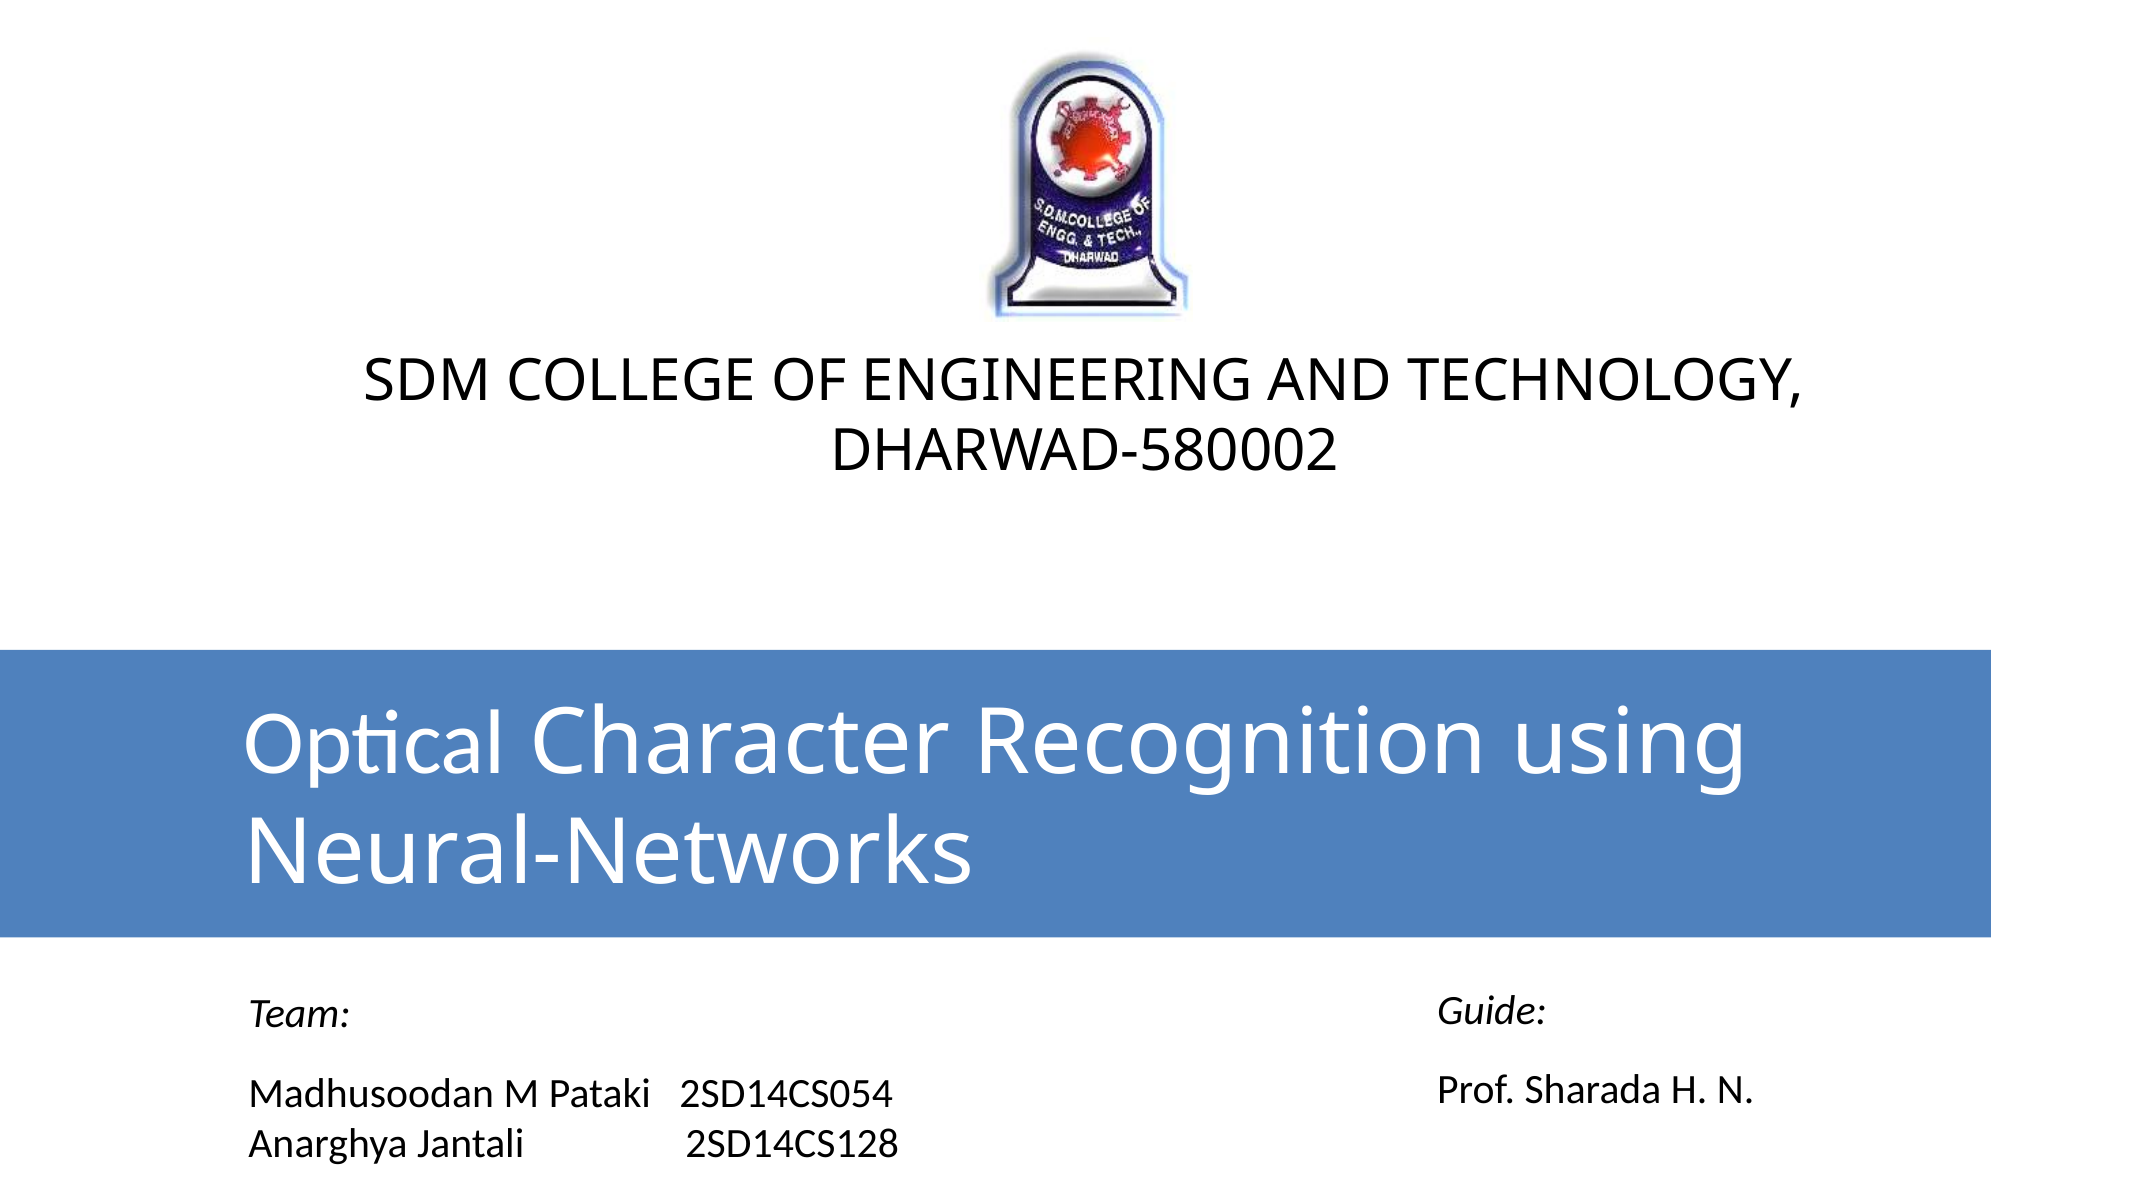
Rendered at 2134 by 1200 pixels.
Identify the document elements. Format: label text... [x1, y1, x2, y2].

text_box [0, 648, 1993, 939]
title SDM COLLEGE OF ENGINEERING AND TECHNOLOGY, DHARWAD-580002 [228, 324, 1941, 500]
text_box Guide: Prof. Sharada H. N. [1422, 975, 1992, 1120]
text_box Team: Madhusoodan M Pataki 2SD14CS054 Anarghya Jantali 2SD14CS128 [233, 978, 1230, 1173]
picture [978, 37, 1193, 323]
text_box Optical Character Recognition using Neural-Networks [228, 674, 1941, 910]
